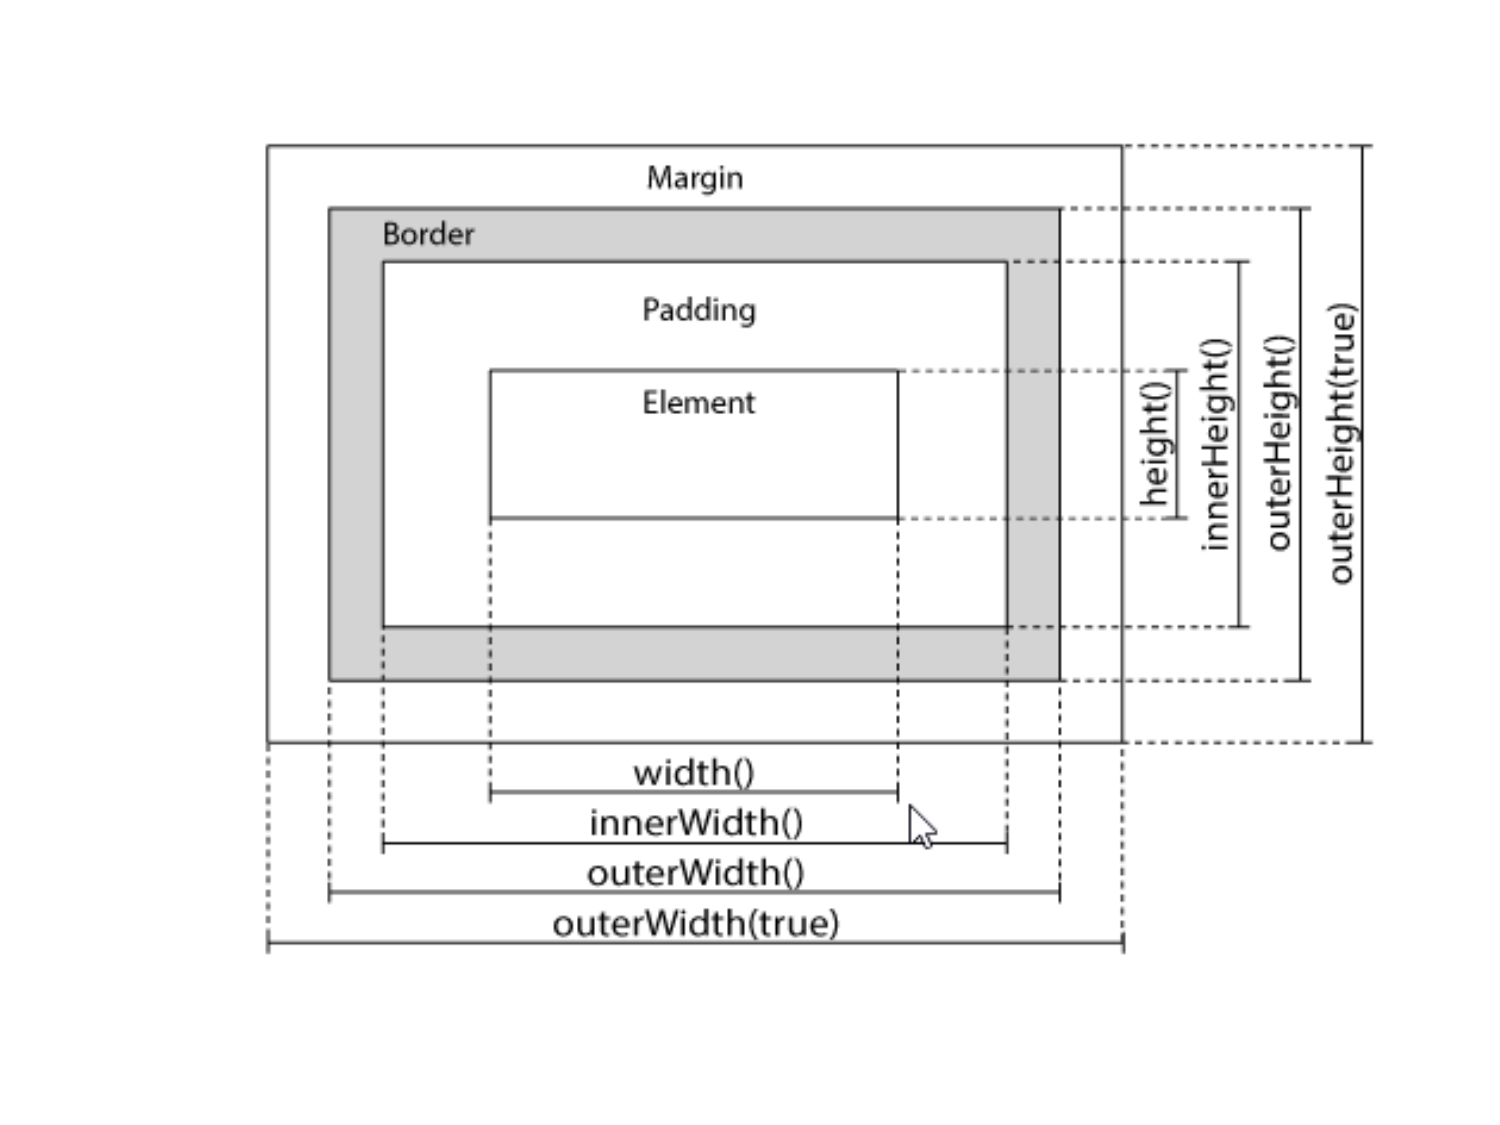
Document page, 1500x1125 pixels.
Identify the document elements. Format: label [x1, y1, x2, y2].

picture [95, 102, 1438, 1001]
